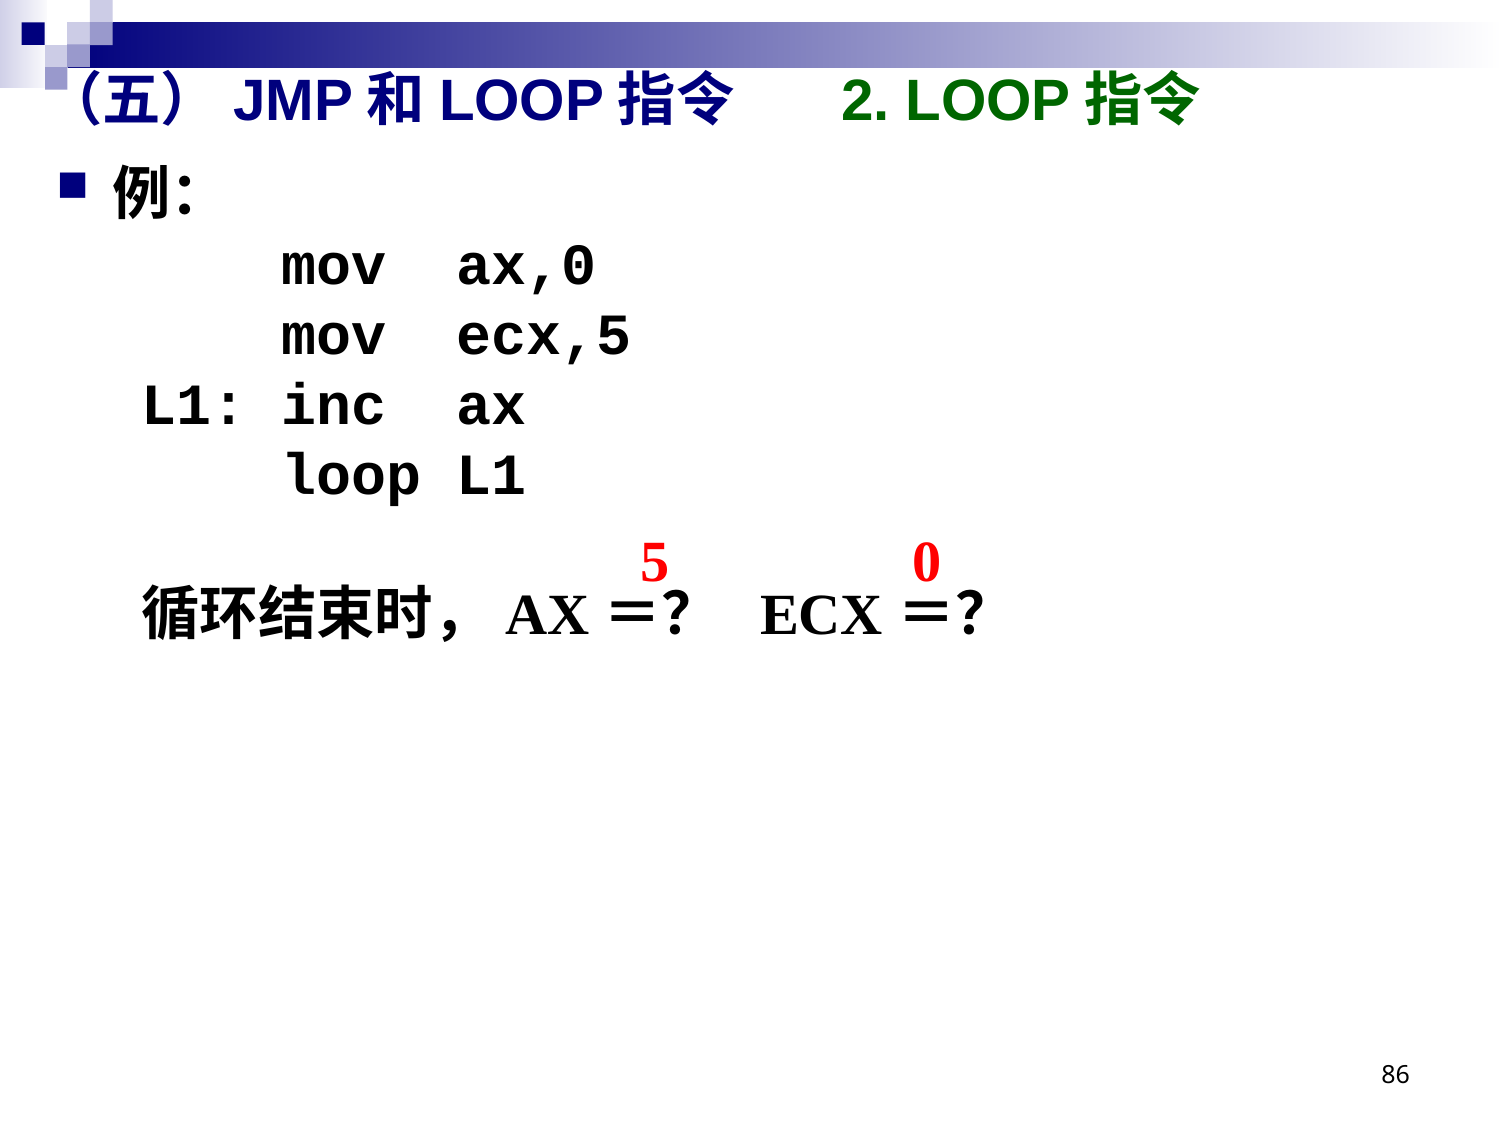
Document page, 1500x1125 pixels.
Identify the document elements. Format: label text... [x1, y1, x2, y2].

text_box 0 [868, 515, 987, 601]
title （五）JMP和LOOP指令 2. LOOP指令 [29, 54, 1471, 150]
text_box 5 [596, 515, 715, 601]
list 例： mov ax,0 mov ecx,5 L1: inc ax loop L1 循环结束时，AX＝？ ECX＝？ [40, 150, 1471, 1107]
